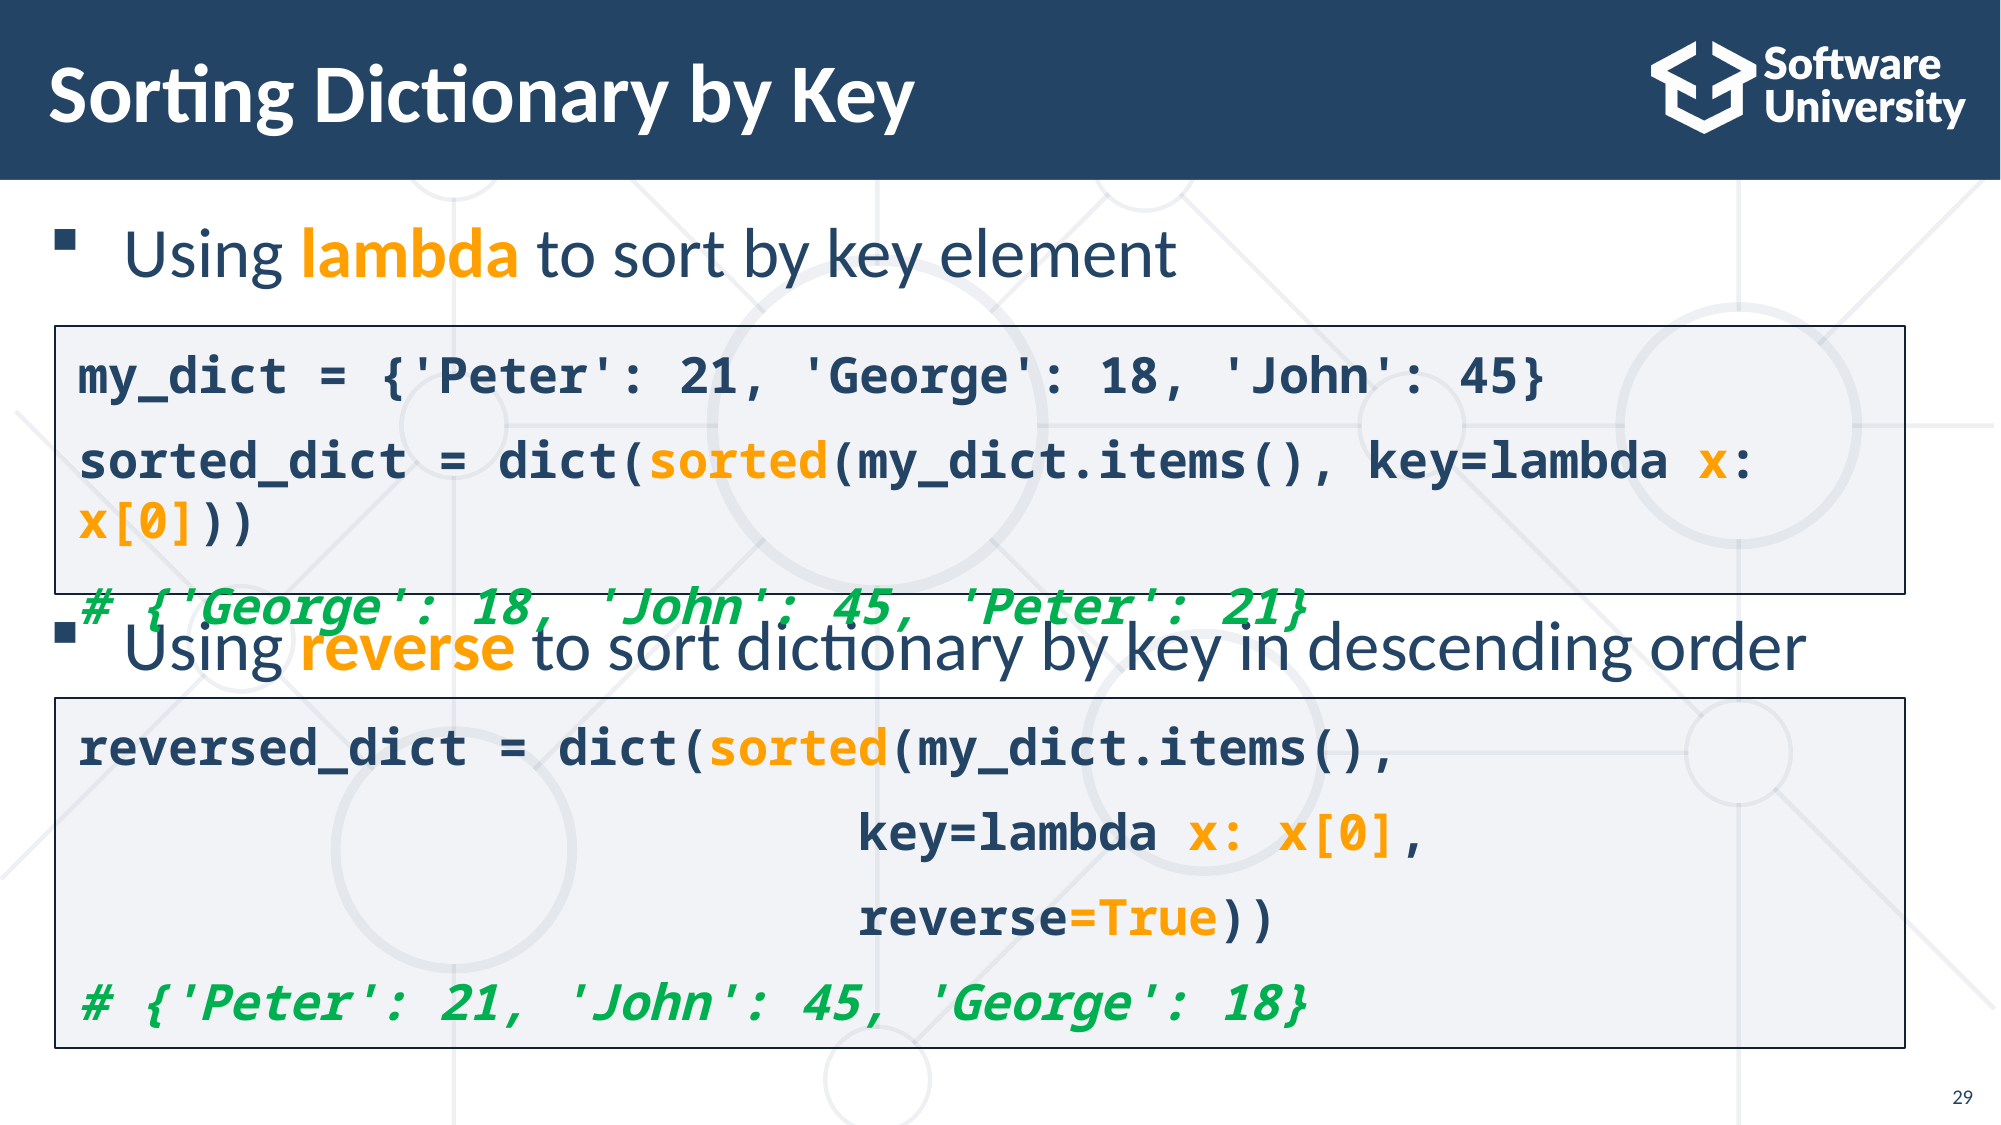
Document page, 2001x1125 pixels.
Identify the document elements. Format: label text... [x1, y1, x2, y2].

list Using lambda to sort by key element Using reverse to sort dictionary by key in descending order [31, 196, 1969, 1087]
text_box 29 [1927, 1067, 1989, 1117]
list my_dict = {'Peter': 21, 'George': 18, 'John': 45} sorted_dict = dict(sorted(my_dict.items(), key=lambda x: x[0])) # {'George': 18, 'John': 45, 'Peter': 21} [54, 325, 1906, 595]
text_box reversed_dict = dict(sorted(my_dict.items(), key=lambda x: x[0], reverse=True)) # {'Peter': 21, 'John': 45, 'George': 18} [55, 697, 1905, 1049]
title Sorting Dictionary by Key [31, 16, 1625, 162]
picture [1651, 41, 1966, 134]
